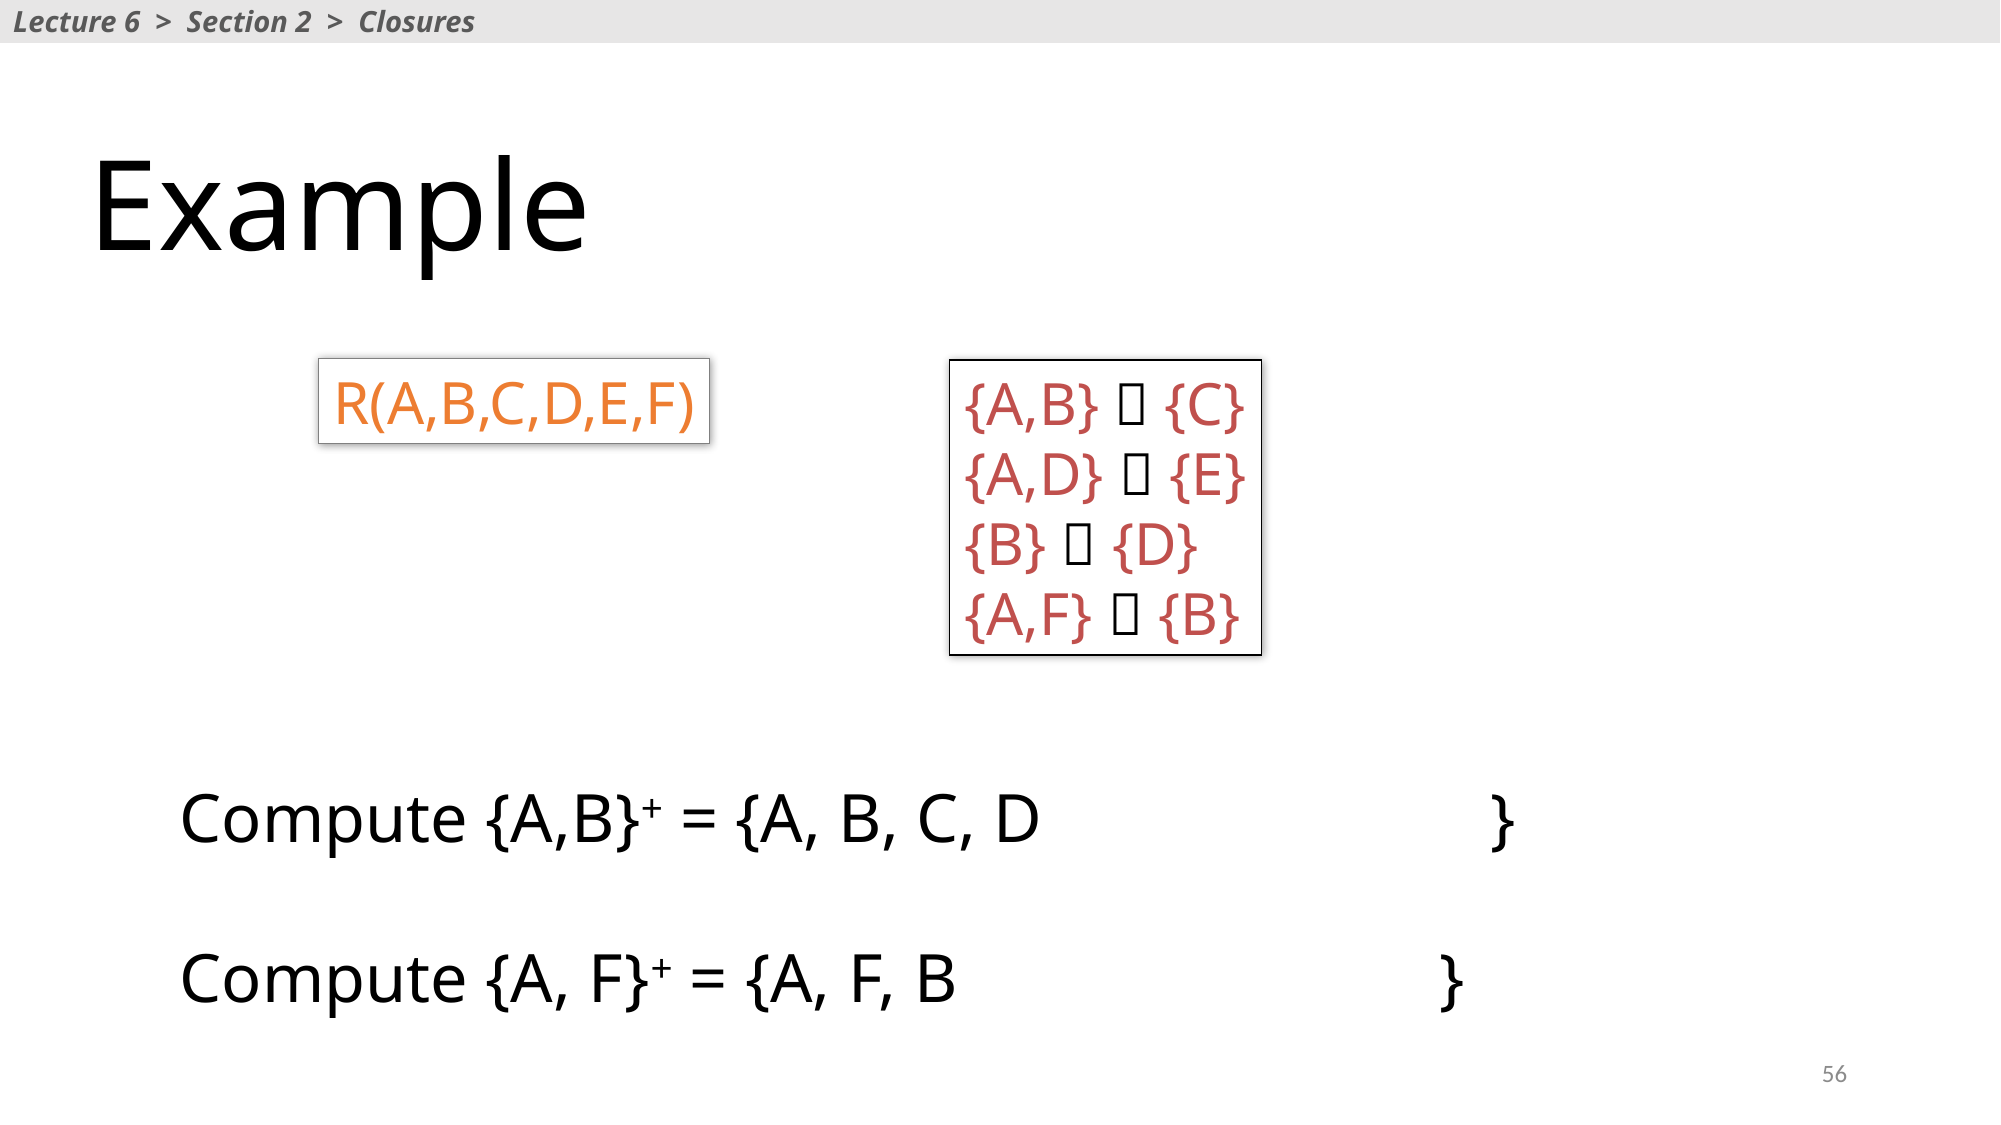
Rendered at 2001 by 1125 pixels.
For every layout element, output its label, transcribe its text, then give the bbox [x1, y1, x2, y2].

title Example [73, 116, 1799, 286]
text_box {A,B}  {C} {A,D}  {E} {B}  {D} {A,F}  {B} [949, 360, 1262, 655]
text_box R(A,B,C,D,E,F) [318, 358, 710, 444]
slide_number 56 [1412, 1042, 1863, 1103]
text_box Compute {A,B}+ = {A, B, C, D } Compute {A, F}+ = {A, F, B } [164, 768, 1532, 1024]
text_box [0, 0, 2000, 47]
